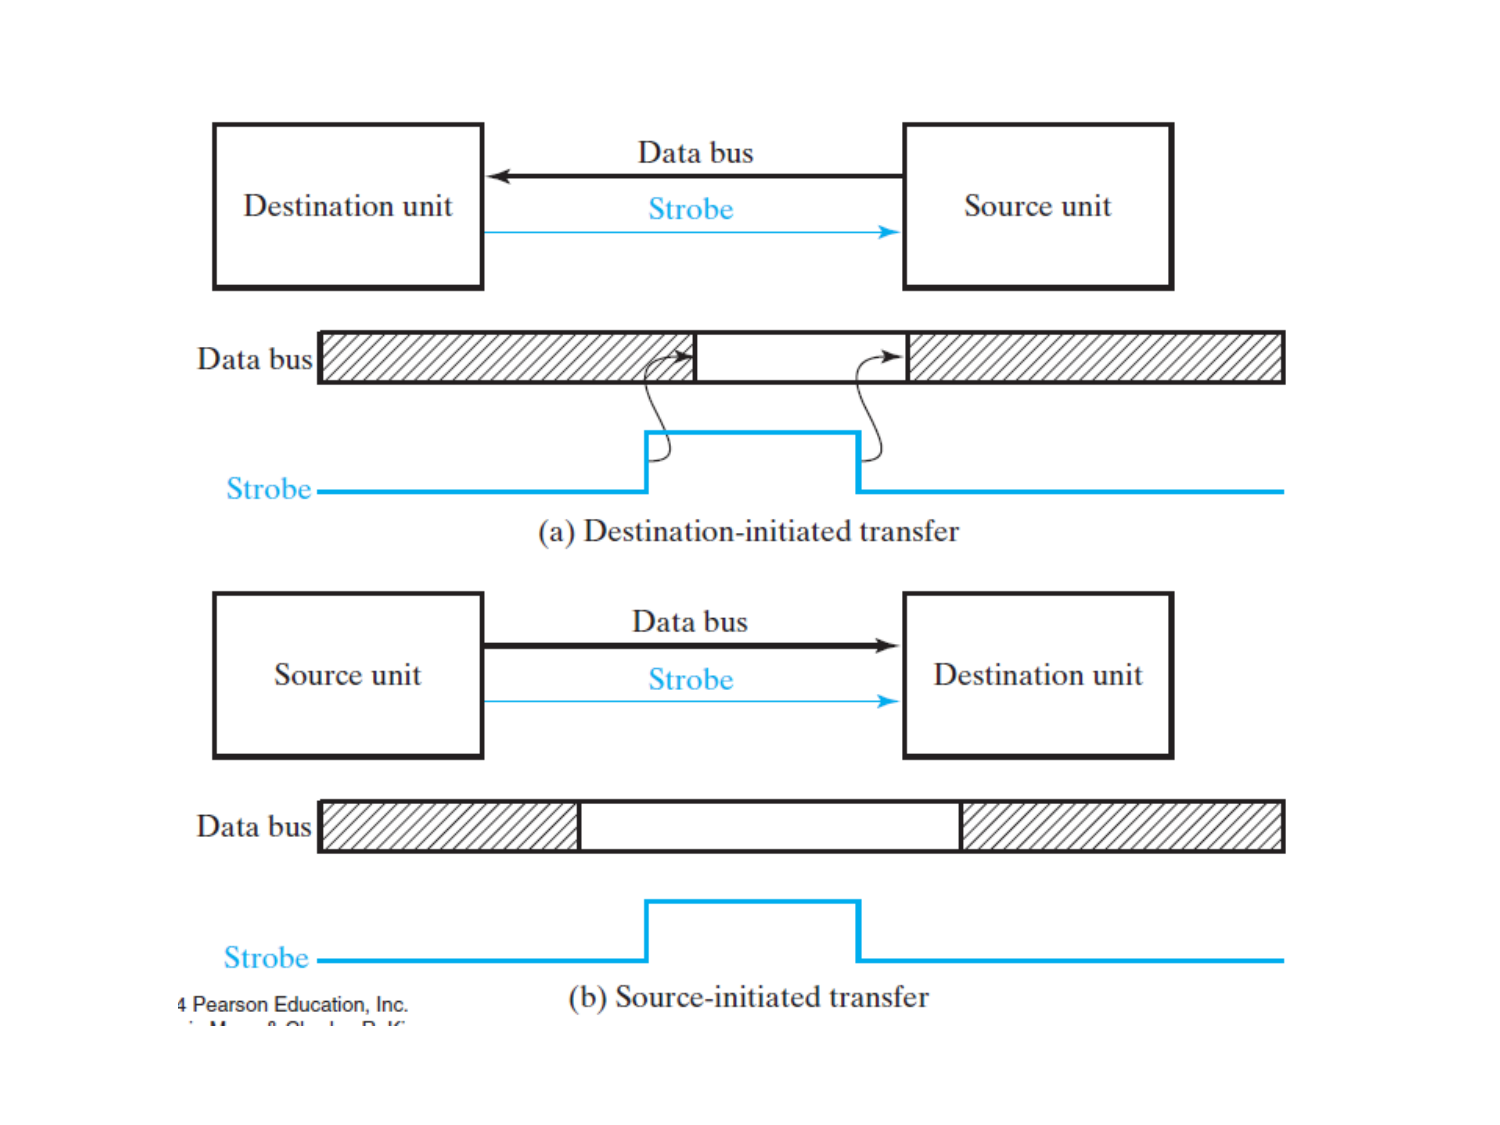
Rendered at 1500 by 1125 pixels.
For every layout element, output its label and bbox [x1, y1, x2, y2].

picture [178, 98, 1322, 1026]
